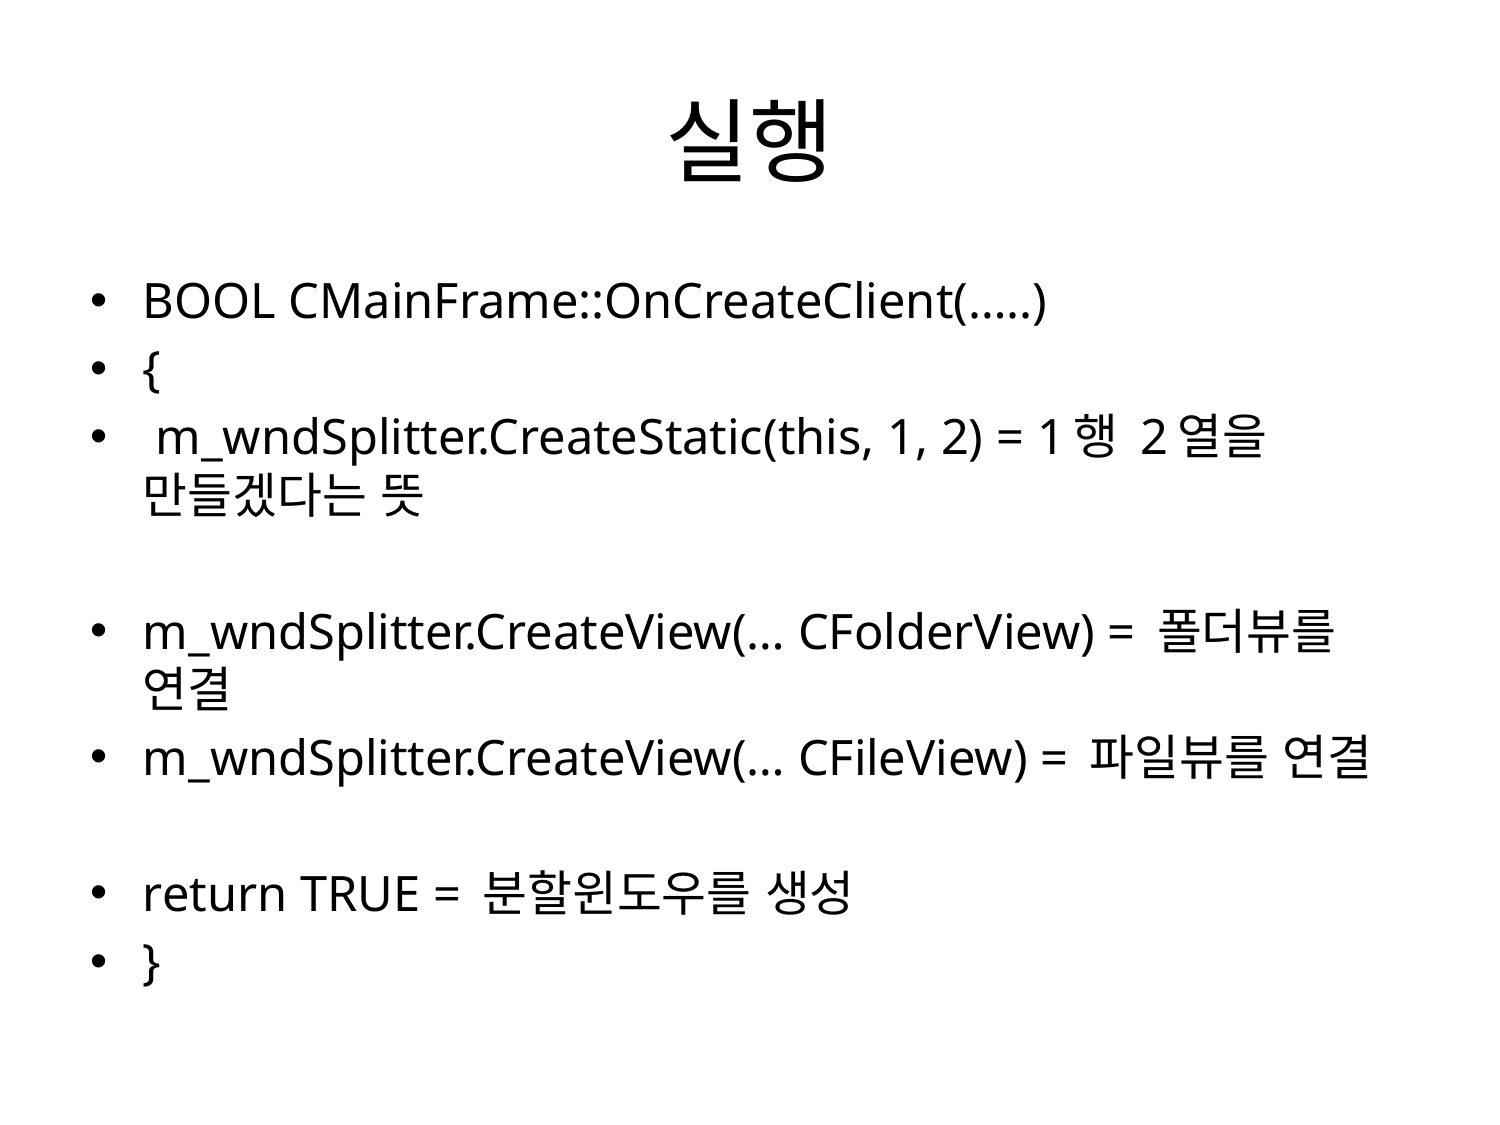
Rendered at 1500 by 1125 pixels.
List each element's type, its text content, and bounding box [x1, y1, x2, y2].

title 실행 [75, 45, 1425, 233]
list BOOL CMainFrame::OnCreateClient(…..) { m_wndSplitter.CreateStatic(this, 1, 2) = 1행 2열을 만들겠다는 뜻 m_wndSplitter.CreateView(… CFolderView) = 폴더뷰를 연결 m_wndSplitter.CreateView(… CFileView) = 파일뷰를 연결 return TRUE = 분할윈도우를 생성 } [75, 262, 1425, 1005]
